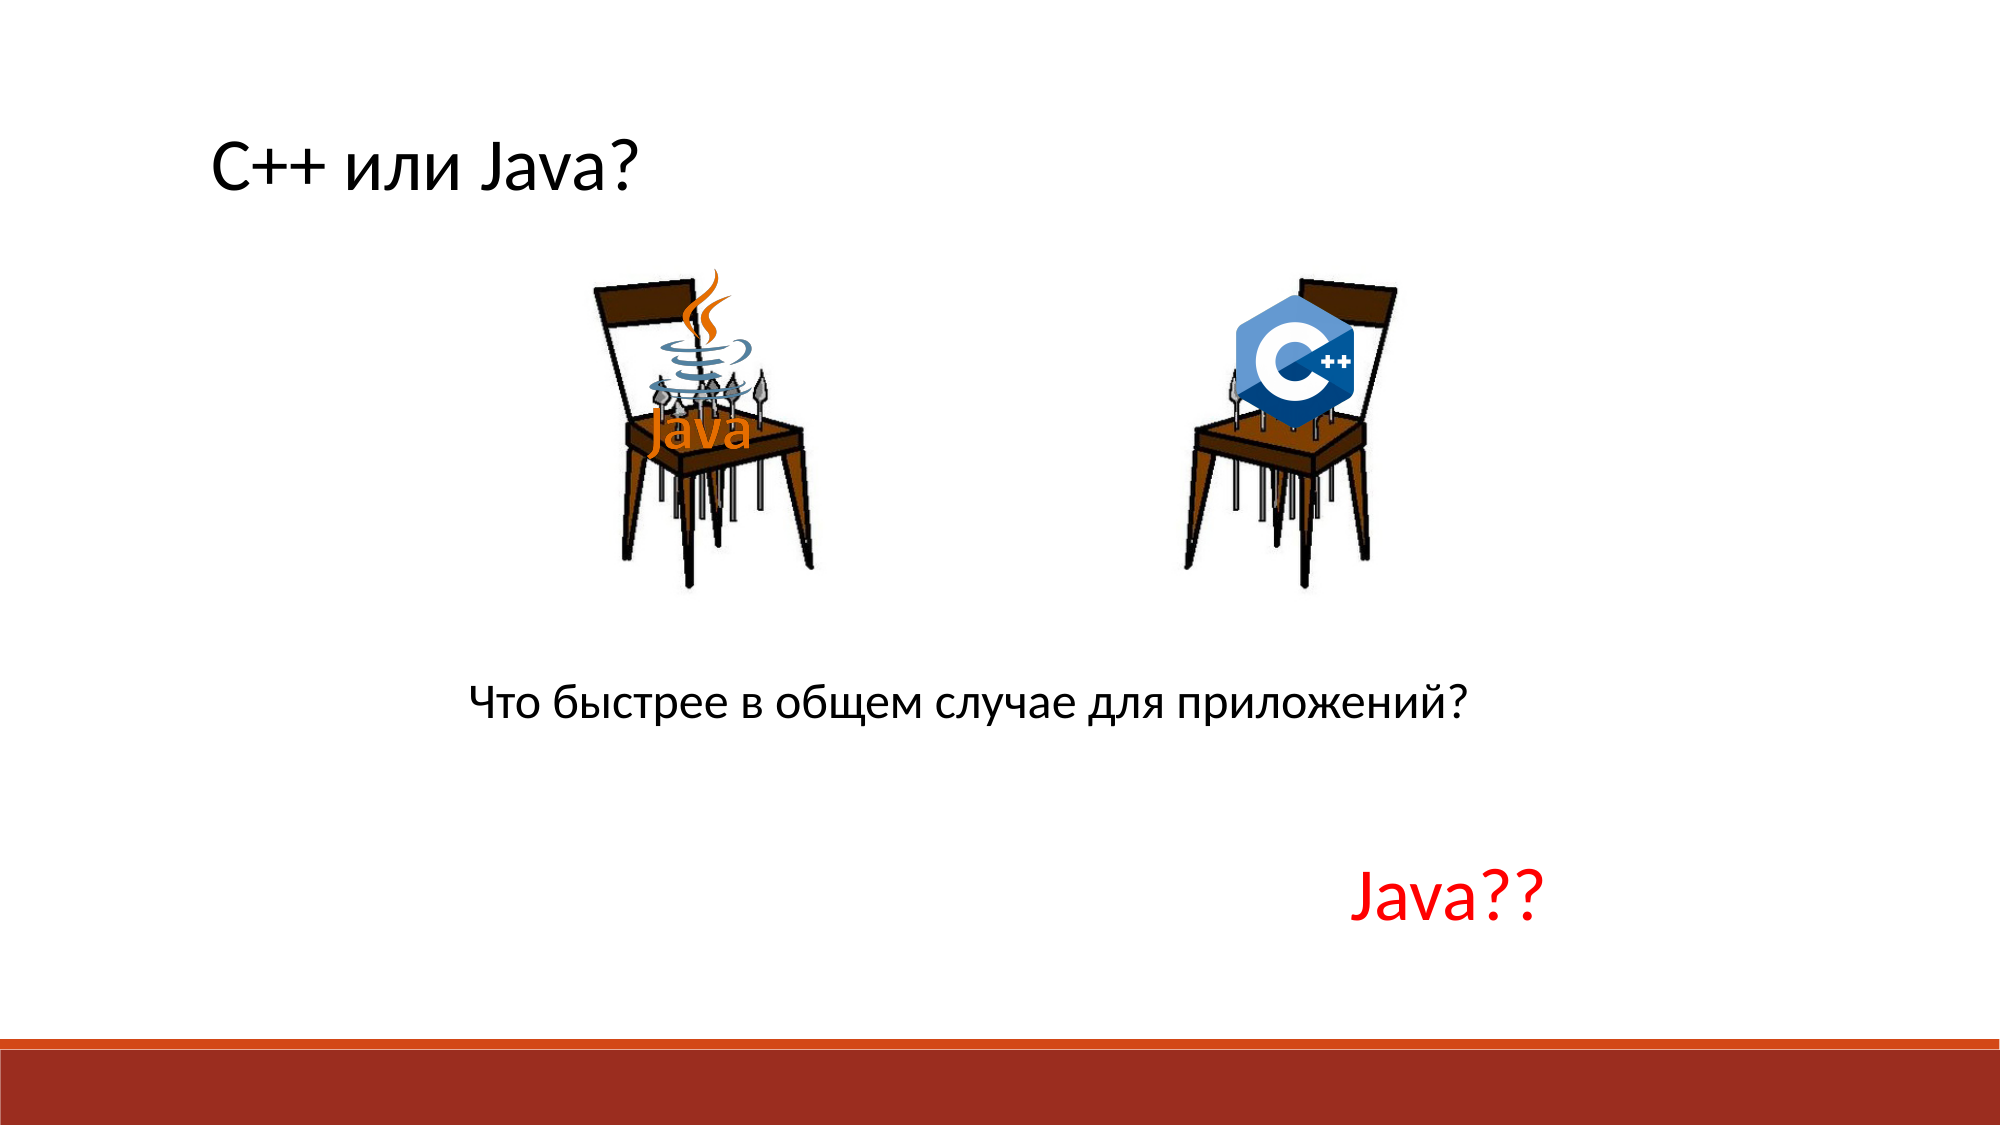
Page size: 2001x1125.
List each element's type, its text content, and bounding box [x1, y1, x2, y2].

text_box C++ или Java? [196, 108, 1547, 214]
text_box Java?? [1335, 837, 1634, 943]
picture [533, 213, 866, 614]
picture [1133, 213, 1456, 614]
text_box Что быстрее в общем случае для приложений? [453, 660, 1486, 736]
